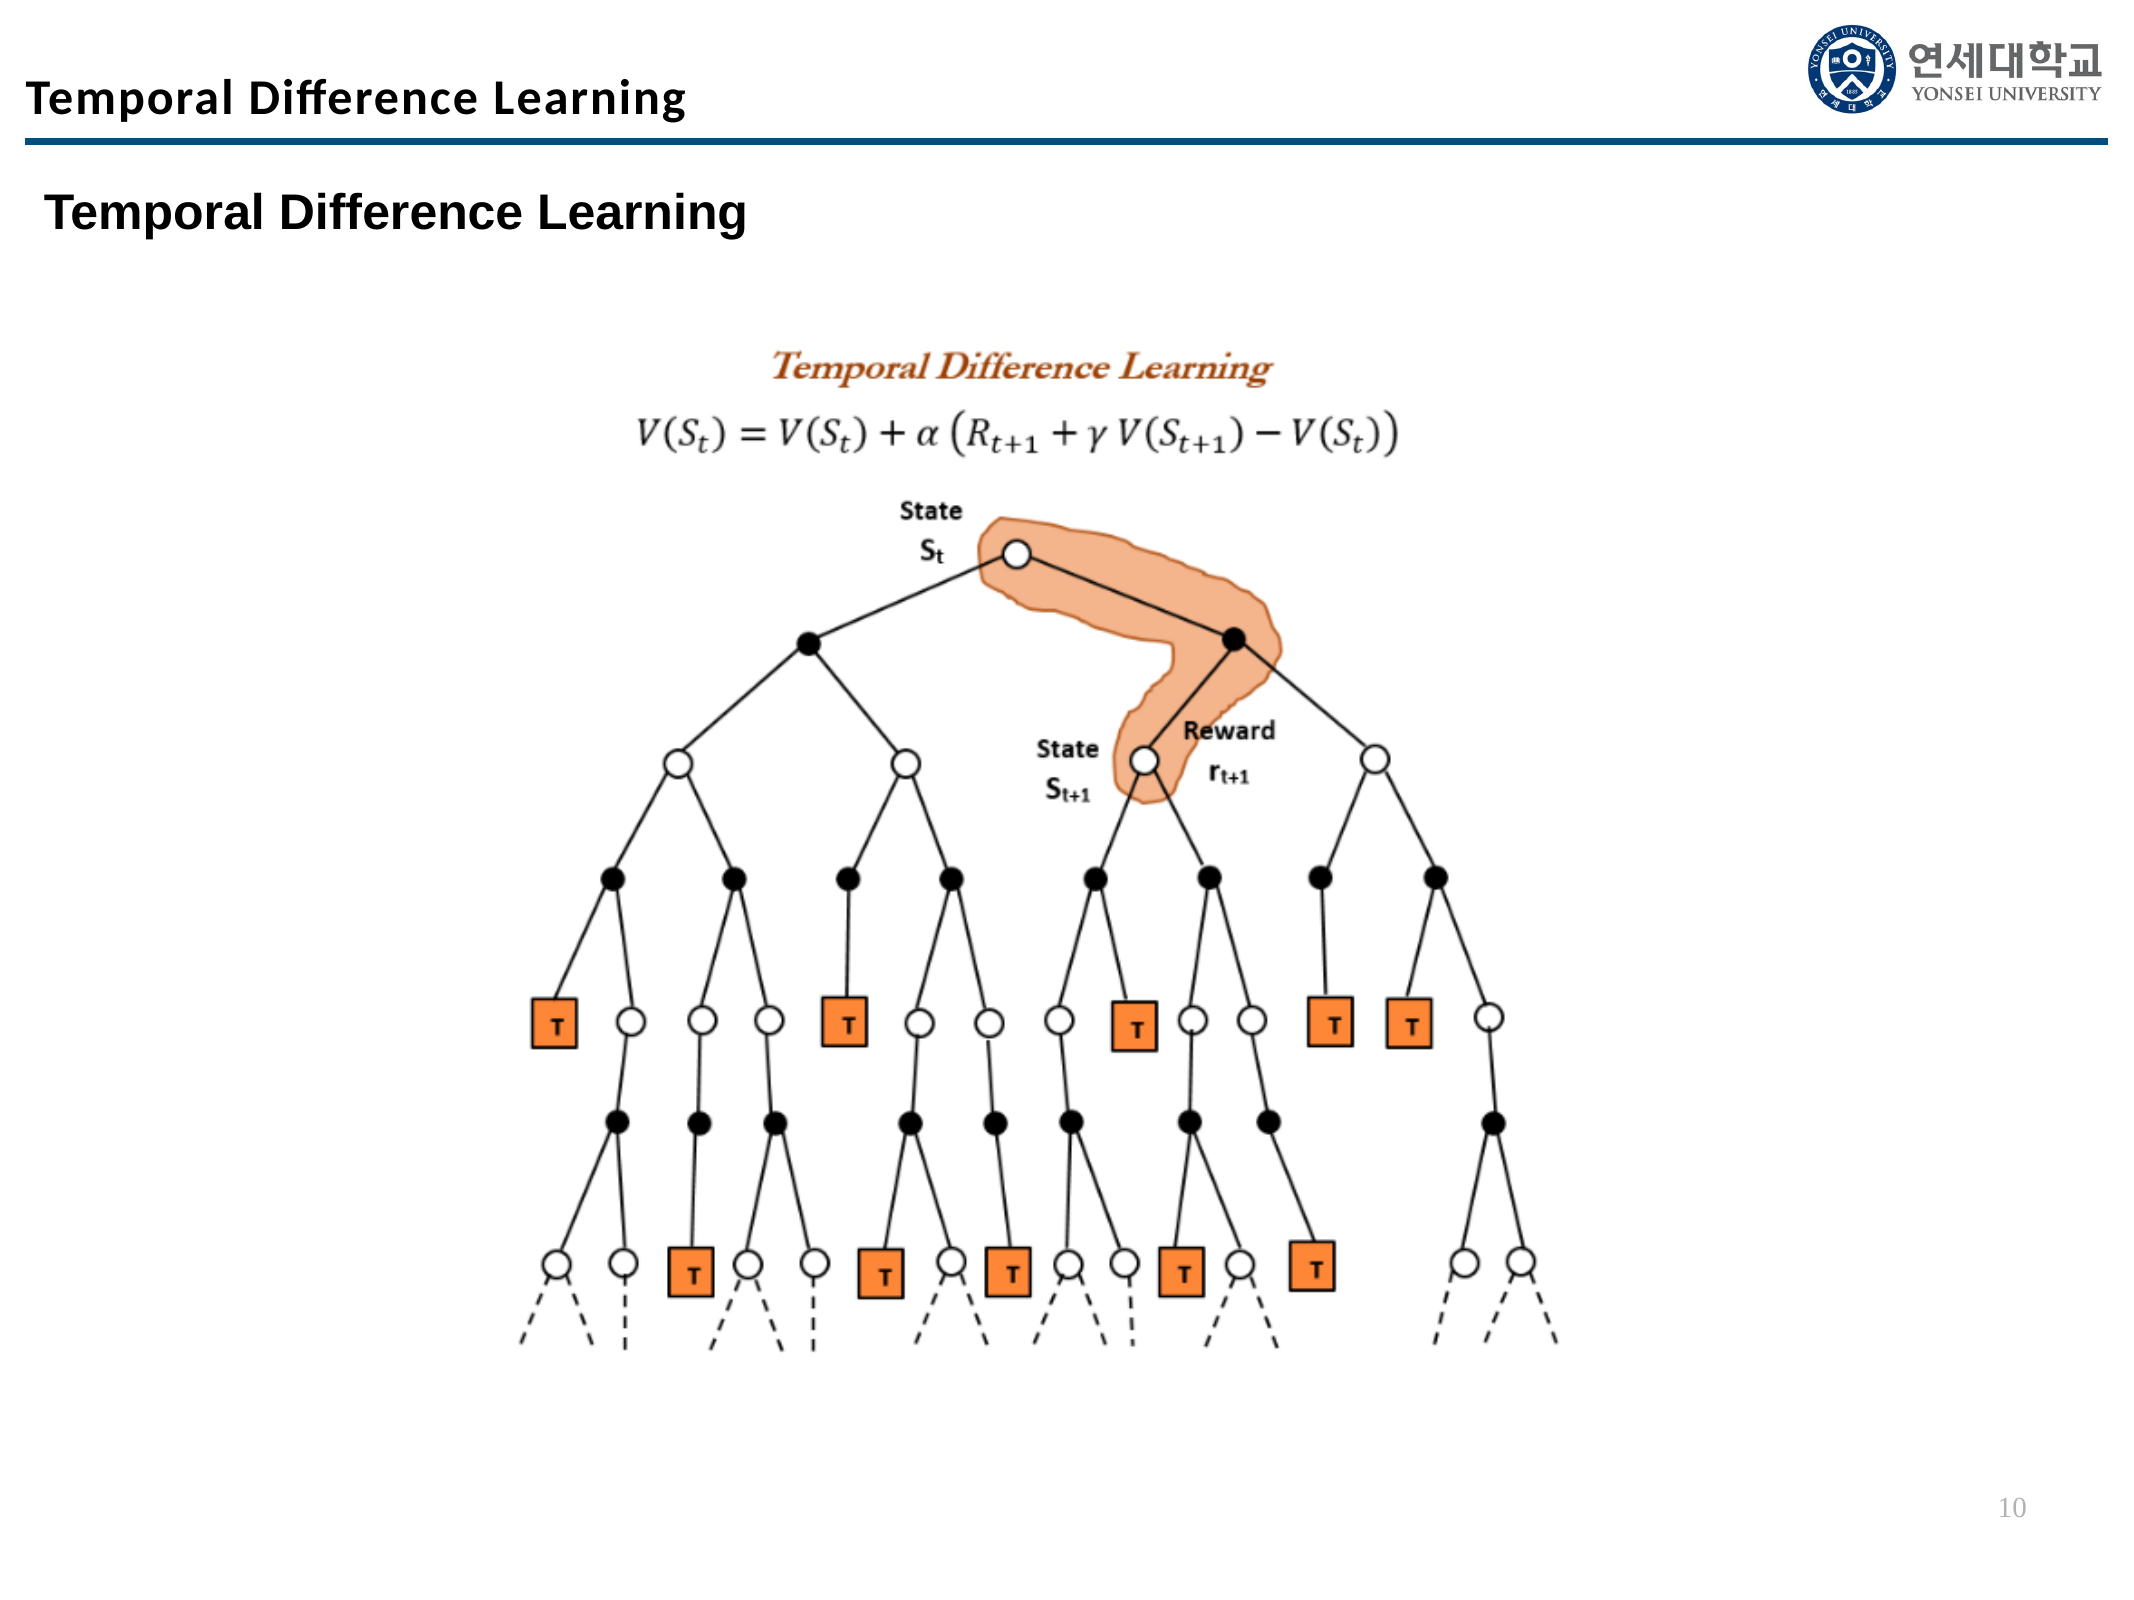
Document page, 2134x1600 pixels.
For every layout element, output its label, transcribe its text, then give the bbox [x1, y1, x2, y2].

text_box Temporal Difference Learning [41, 158, 2027, 390]
picture [453, 312, 1630, 1383]
text_box Temporal Difference Learning [23, 62, 2067, 125]
slide_number 10 [1536, 1488, 2027, 1568]
picture [1806, 23, 2105, 115]
